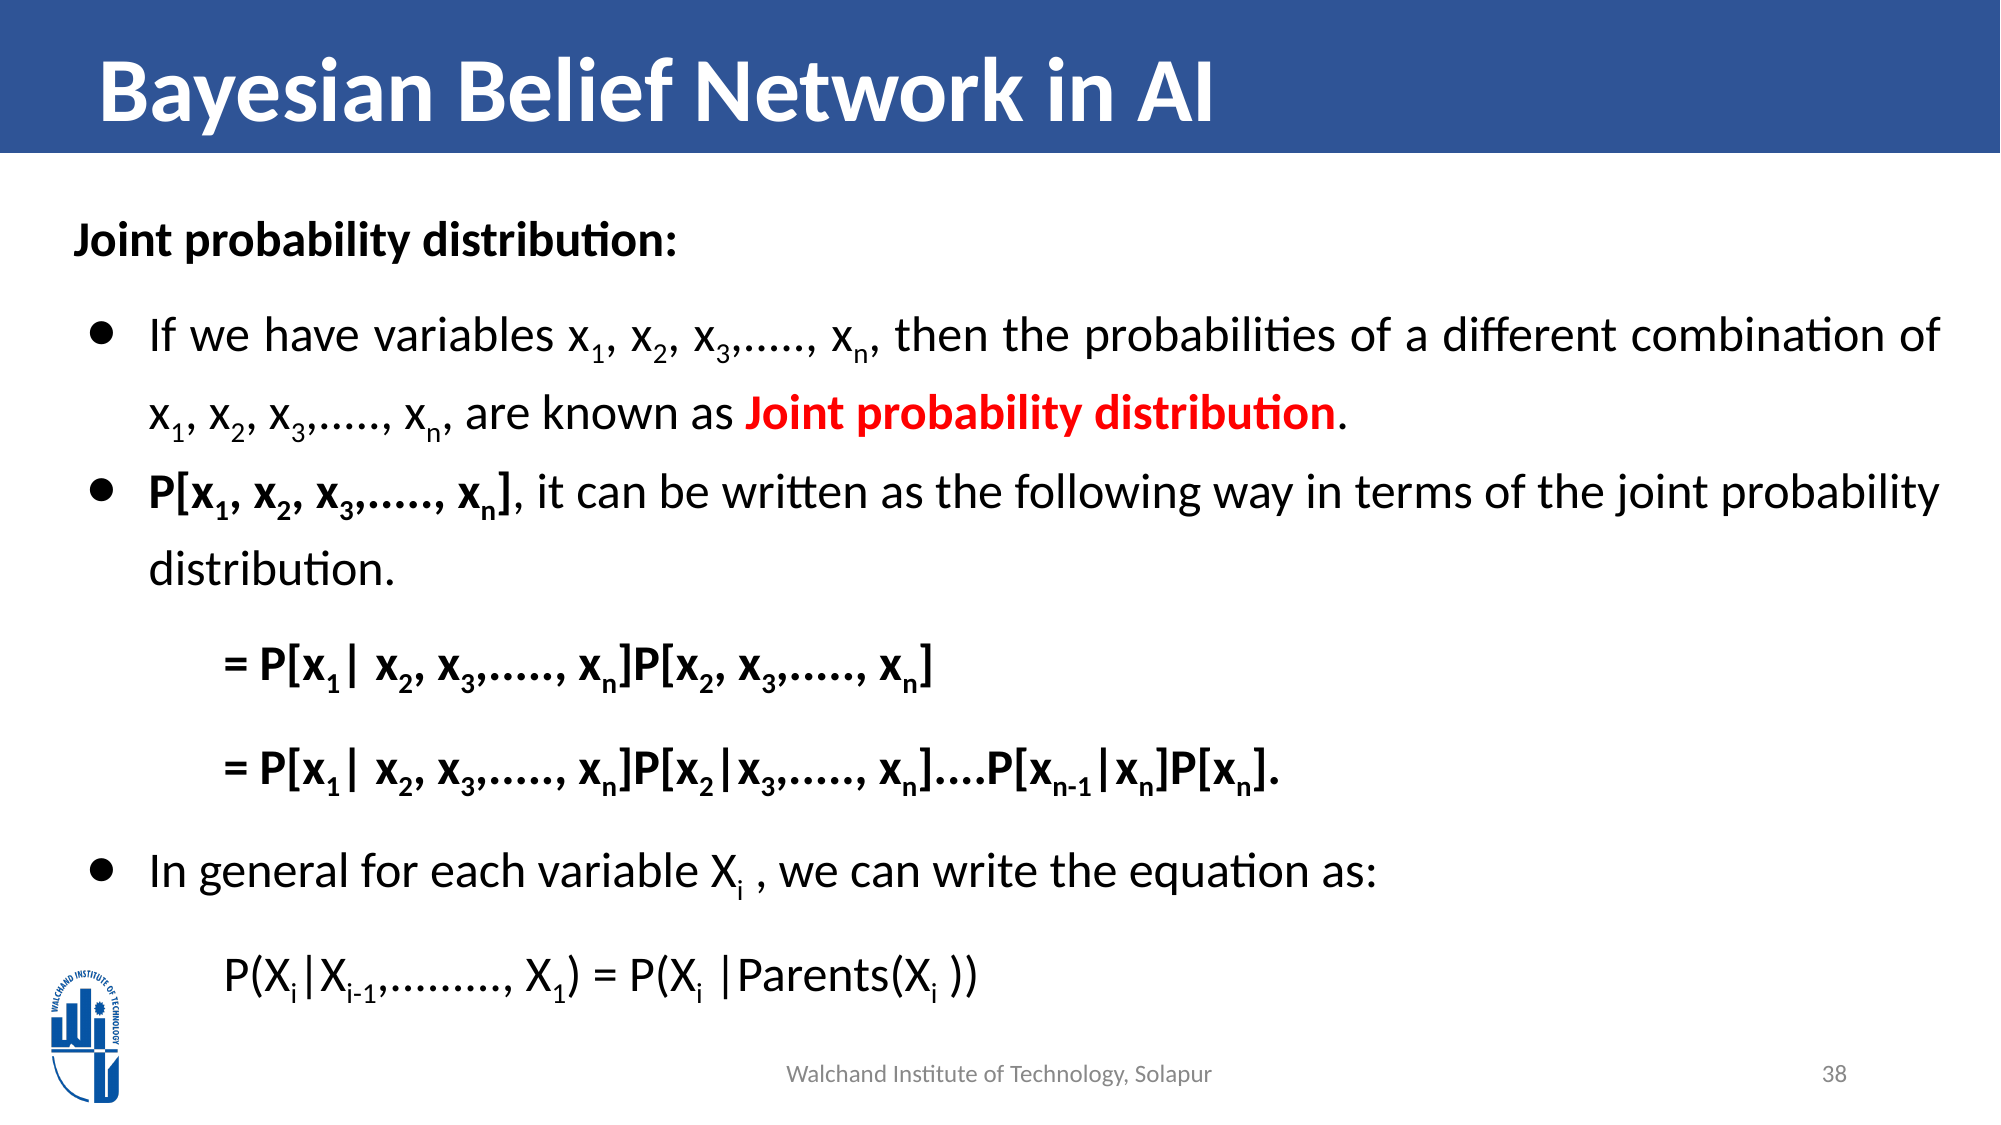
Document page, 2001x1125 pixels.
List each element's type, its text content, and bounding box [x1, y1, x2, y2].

slide_number 38 [1412, 1042, 1863, 1103]
text_box Joint probability distribution: If we have variables x1, x2, x3,....., xn, then the probabilities of a different combination of x1, x2, x3,....., xn, are known as Joint probability distribution. P[x1, x2, x3,....., xn], it can be written as the following way in terms of the joint probability distribution. = P[x1| x2, x3,....., xn]P[x2, x3,....., xn] = P[x1| x2, x3,....., xn]P[x2|x3,....., xn]....P[xn-1|xn]P[xn]. In general for each variable Xi , we can write the equation as: P(Xi|Xi-1,........., X1) = P(Xi |Parents(Xi )) [58, 189, 1957, 971]
footer Walchand Institute of Technology, Solapur [662, 1042, 1338, 1103]
picture [50, 970, 119, 1103]
title Bayesian Belief Network in AI [0, 0, 2000, 153]
